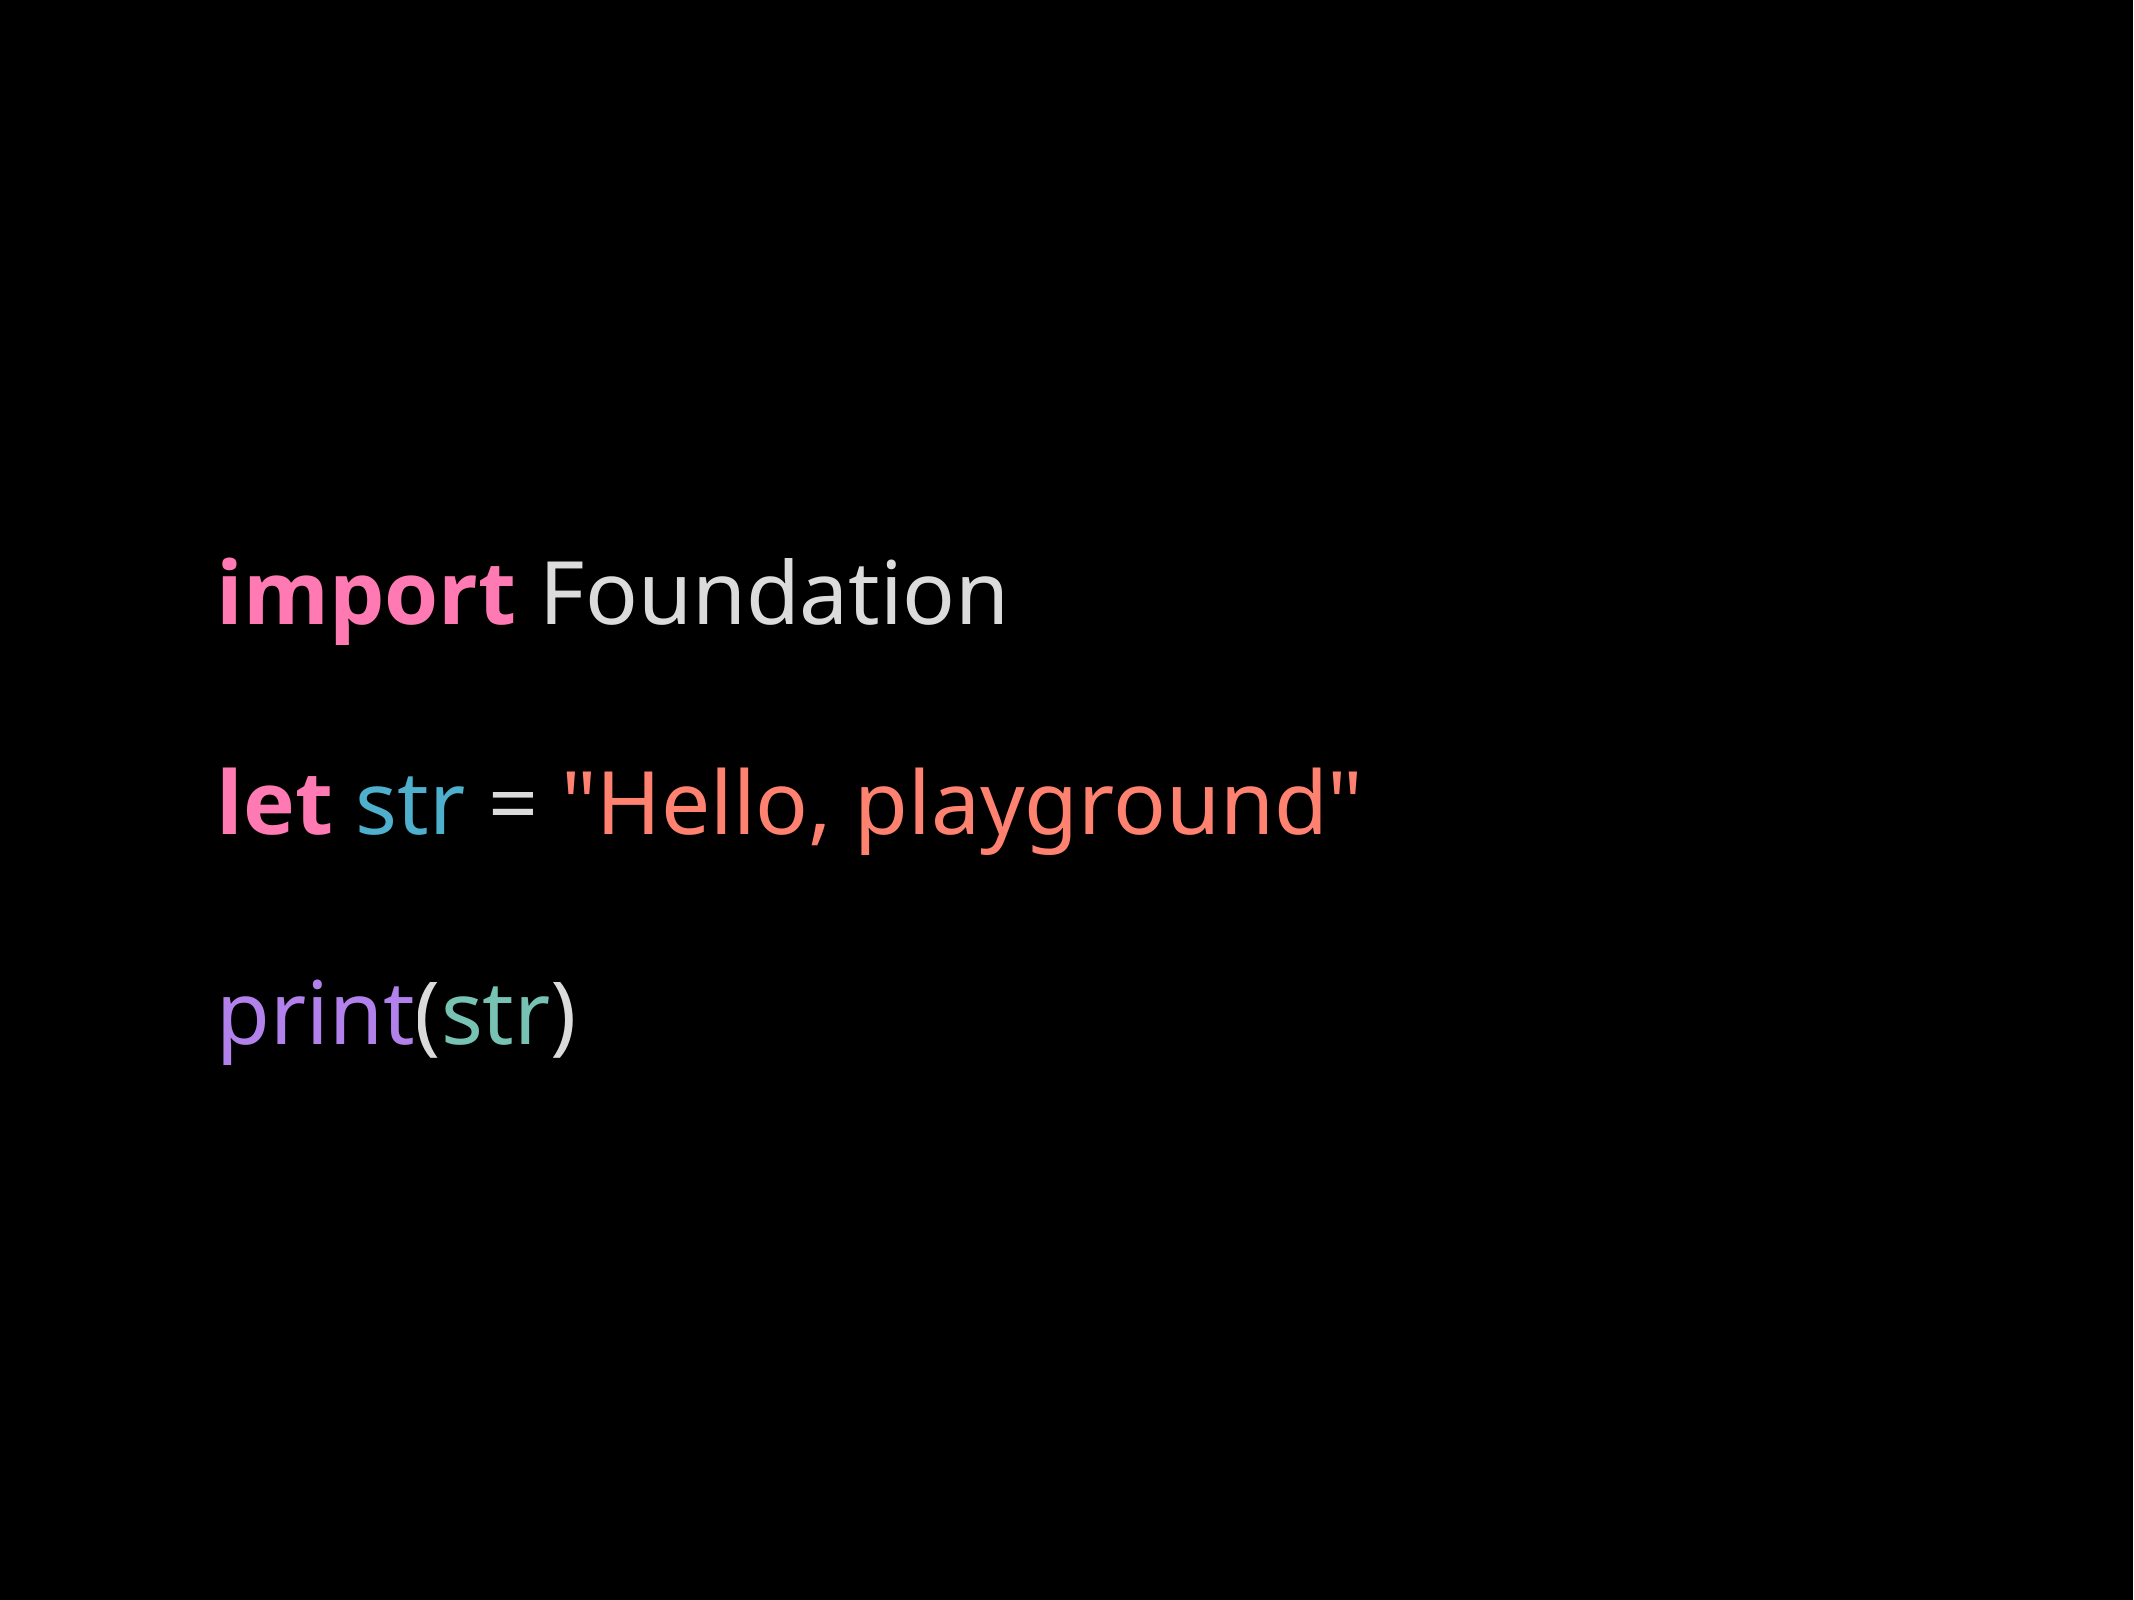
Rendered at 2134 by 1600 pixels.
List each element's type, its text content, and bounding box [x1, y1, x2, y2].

title import Foundation let str = "Hello, playground" print(str) [207, 528, 1926, 1072]
